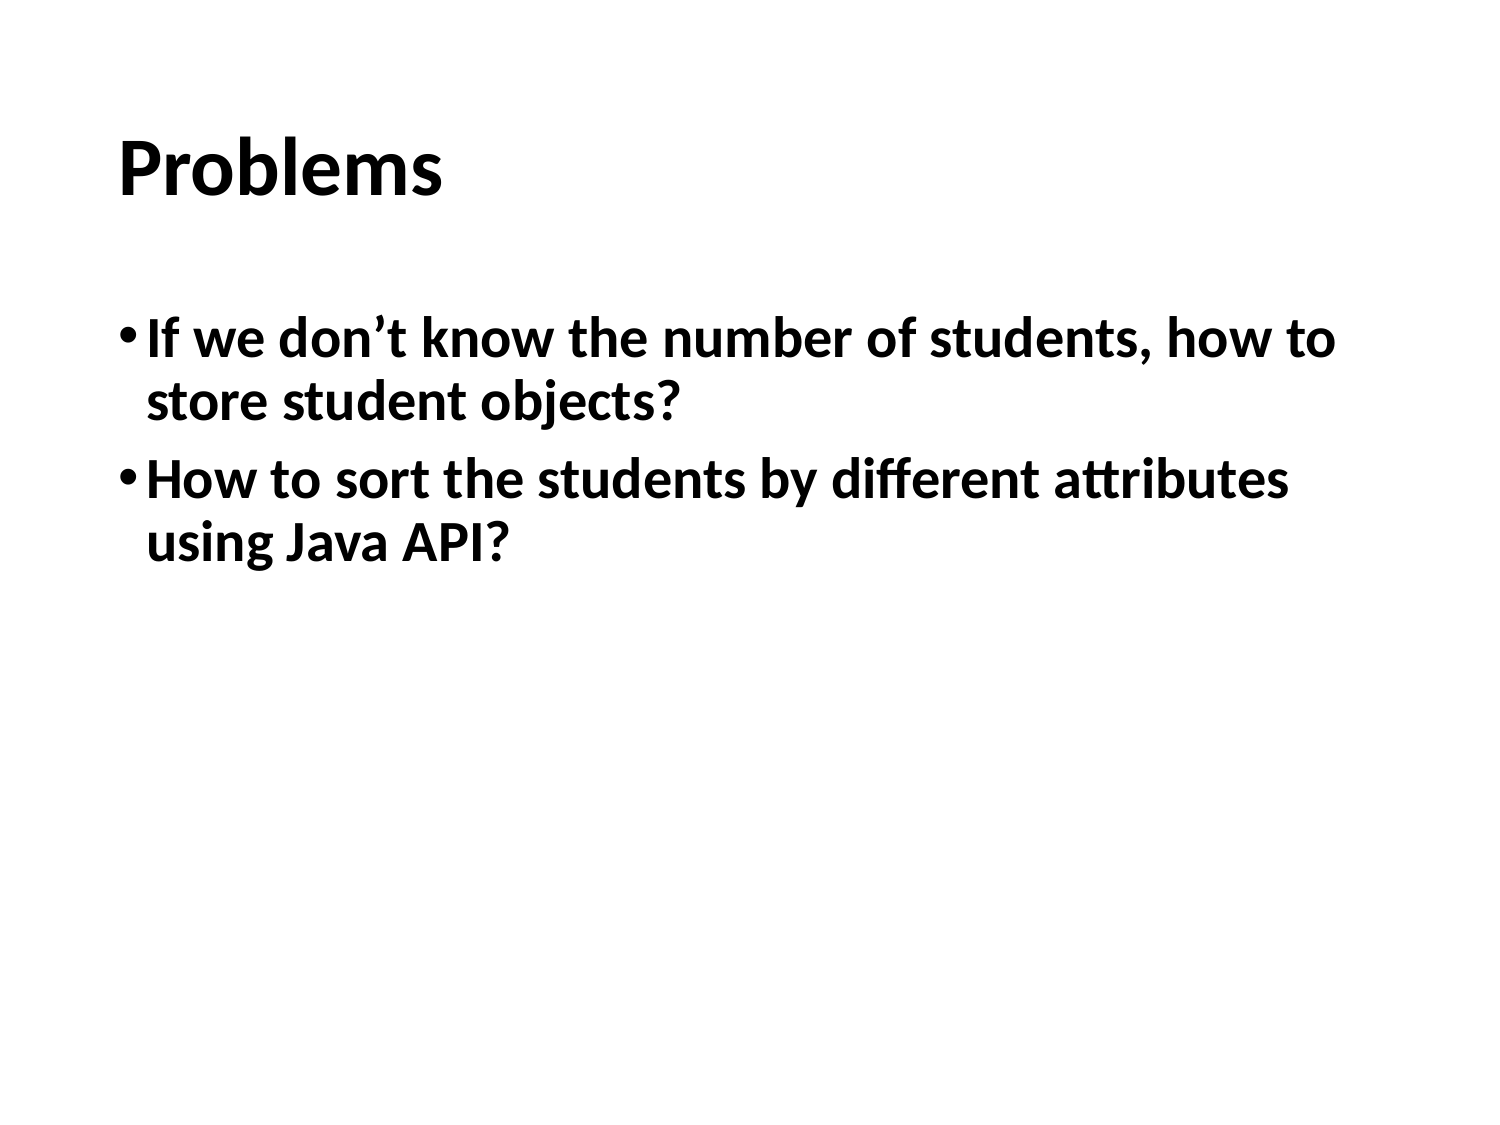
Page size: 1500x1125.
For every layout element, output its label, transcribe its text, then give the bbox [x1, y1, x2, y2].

title Problems [103, 59, 1397, 278]
list If we don’t know the number of students, how to store student objects? How to sort the students by different attributes using Java API? [103, 299, 1397, 1014]
